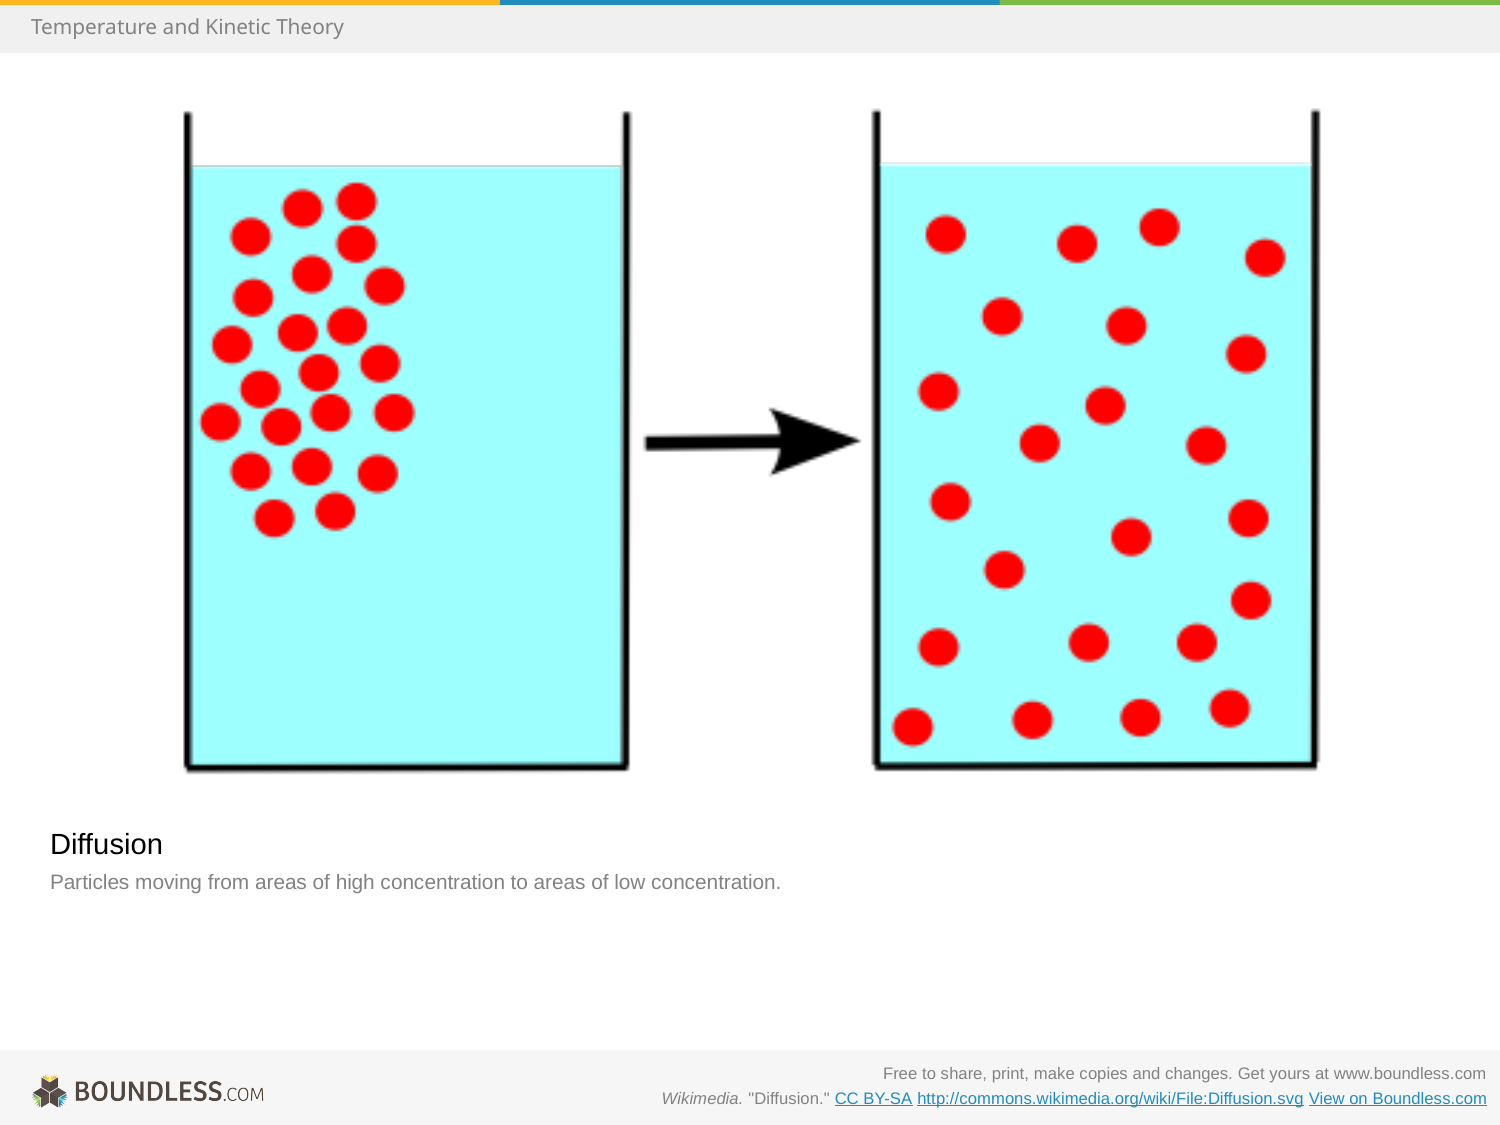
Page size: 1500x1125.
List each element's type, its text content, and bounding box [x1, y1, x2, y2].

picture [165, 87, 1335, 801]
text_box [0, 1050, 1500, 1125]
text_box Wikimedia. "Diffusion." CC BY-SA http://commons.wikimedia.org/wiki/File:Diffusion.svg View on Boundless.com [274, 1087, 1488, 1125]
text_box Free to share, print, make copies and changes. Get yours at www.boundless.com [649, 1062, 1488, 1087]
text_box [0, 2, 1500, 54]
picture [30, 1072, 265, 1109]
text_box Temperature and Kinetic Theory [31, 13, 1475, 38]
list Diffusion Particles moving from areas of high concentration to areas of low concentration. [50, 825, 1450, 1038]
